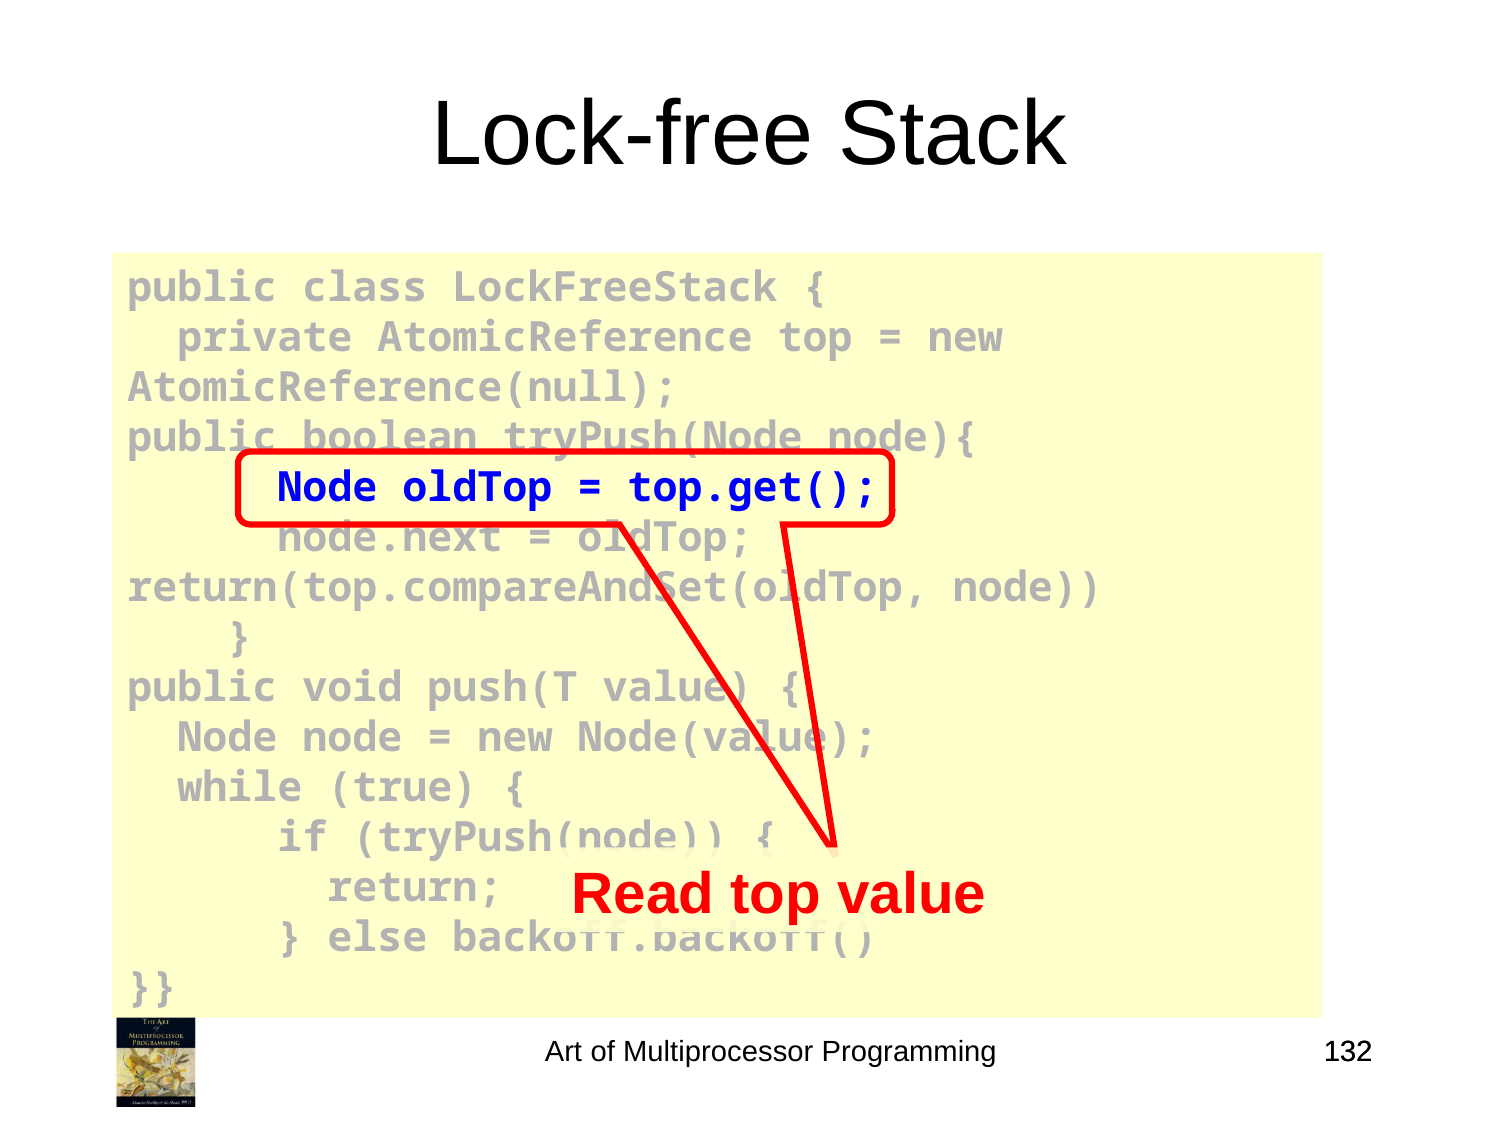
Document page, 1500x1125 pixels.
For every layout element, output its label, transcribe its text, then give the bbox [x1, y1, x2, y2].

text_box 132 [1074, 1024, 1388, 1100]
text_box [237, 451, 893, 847]
picture [107, 1010, 204, 1107]
footer Art of Multiprocessor Programming [512, 1024, 1030, 1101]
text_box public class LockFreeStack { private AtomicReference top = new AtomicReference(null); public boolean tryPush(Node node){ Node oldTop = top.get(); node.next = oldTop; return(top.compareAndSet(oldTop, node)) } public void push(T value) { Node node = new Node(value); while (true) { if (tryPush(node)) { return; } else backoff.backoff() }} [112, 252, 1323, 1018]
title Lock-free Stack [112, 33, 1388, 222]
text_box Read top value [557, 847, 1002, 933]
